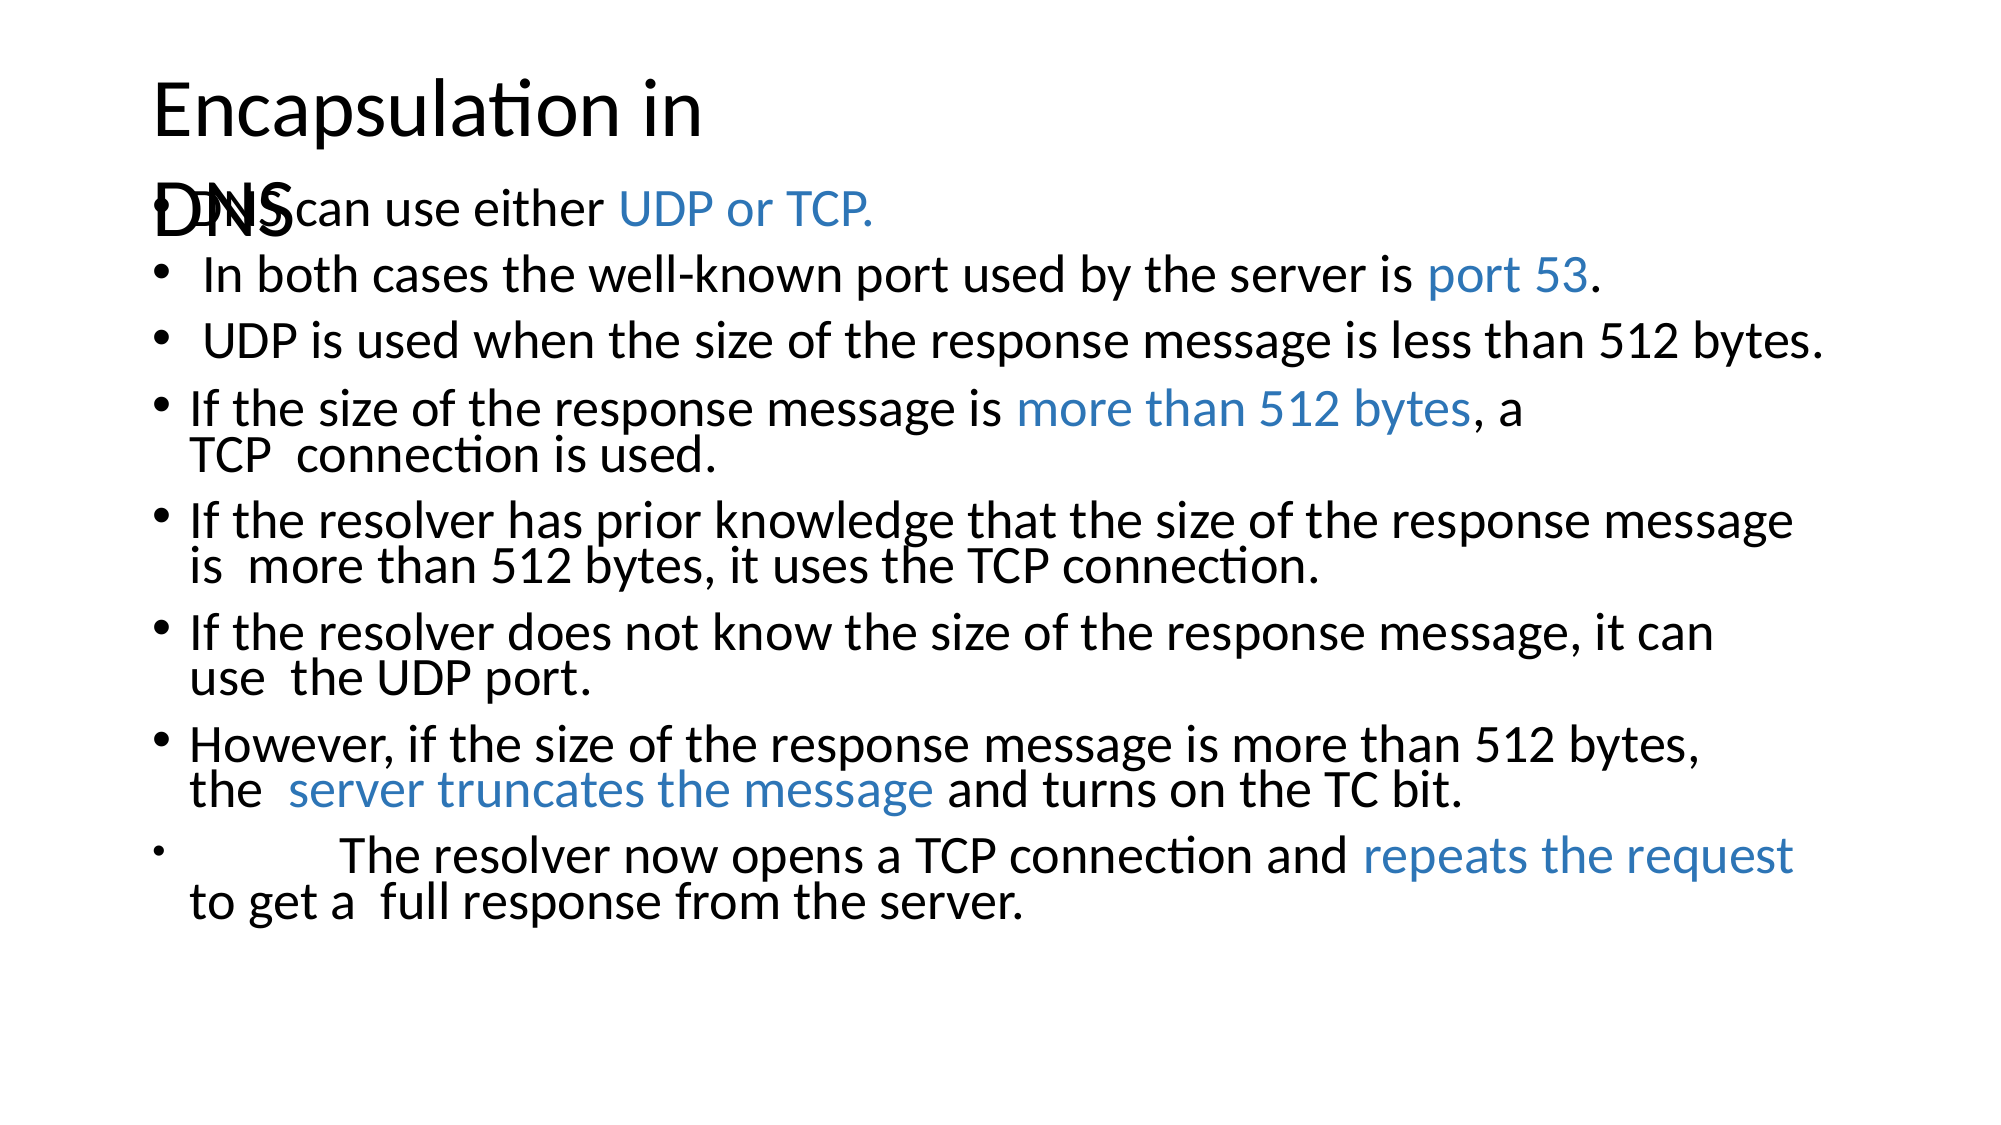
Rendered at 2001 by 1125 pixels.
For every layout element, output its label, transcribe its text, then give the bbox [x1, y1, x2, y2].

text_box DNS can use either UDP or TCP. In both cases the well-known port used by the server is port 53. UDP is used when the size of the response message is less than 512 bytes. If the size of the response message is more than 512 bytes, a TCP connection is used. If the resolver has prior knowledge that the size of the response message is more than 512 bytes, it uses the TCP connection. If the resolver does not know the size of the response message, it can use the UDP port. However, if the size of the response message is more than 512 bytes, the server truncates the message and turns on the TC bit. The resolver now opens a TCP connection and repeats the request to get a full response from the server. [150, 169, 1842, 929]
title Encapsulation in DNS [150, 51, 862, 169]
